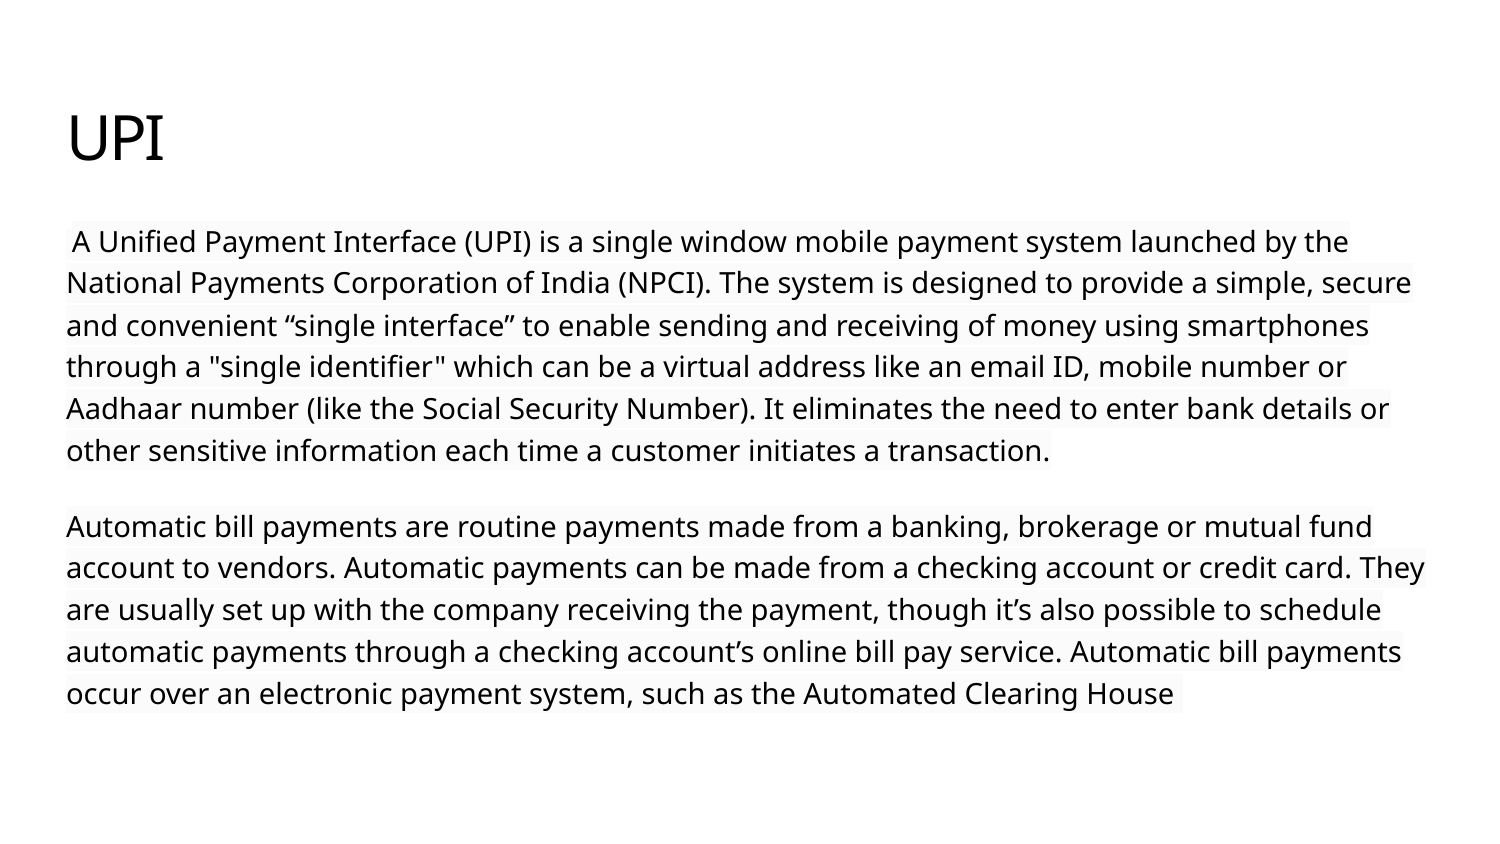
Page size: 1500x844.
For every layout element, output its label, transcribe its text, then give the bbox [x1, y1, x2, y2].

list A Unified Payment Interface (UPI) is a single window mobile payment system launched by the National Payments Corporation of India (NPCI). The system is designed to provide a simple, secure and convenient “single interface” to enable sending and receiving of money using smartphones through a "single identifier" which can be a virtual address like an email ID, mobile number or Aadhaar number (like the Social Security Number). It eliminates the need to enter bank details or other sensitive information each time a customer initiates a transaction. Automatic bill payments are routine payments made from a banking, brokerage or mutual fund account to vendors. Automatic payments can be made from a checking account or credit card. They are usually set up with the company receiving the payment, though it’s also possible to schedule automatic payments through a checking account’s online bill pay service. Automatic bill payments occur over an electronic payment system, such as the Automated Clearing House [51, 200, 1449, 752]
title UPI [51, 51, 1449, 189]
